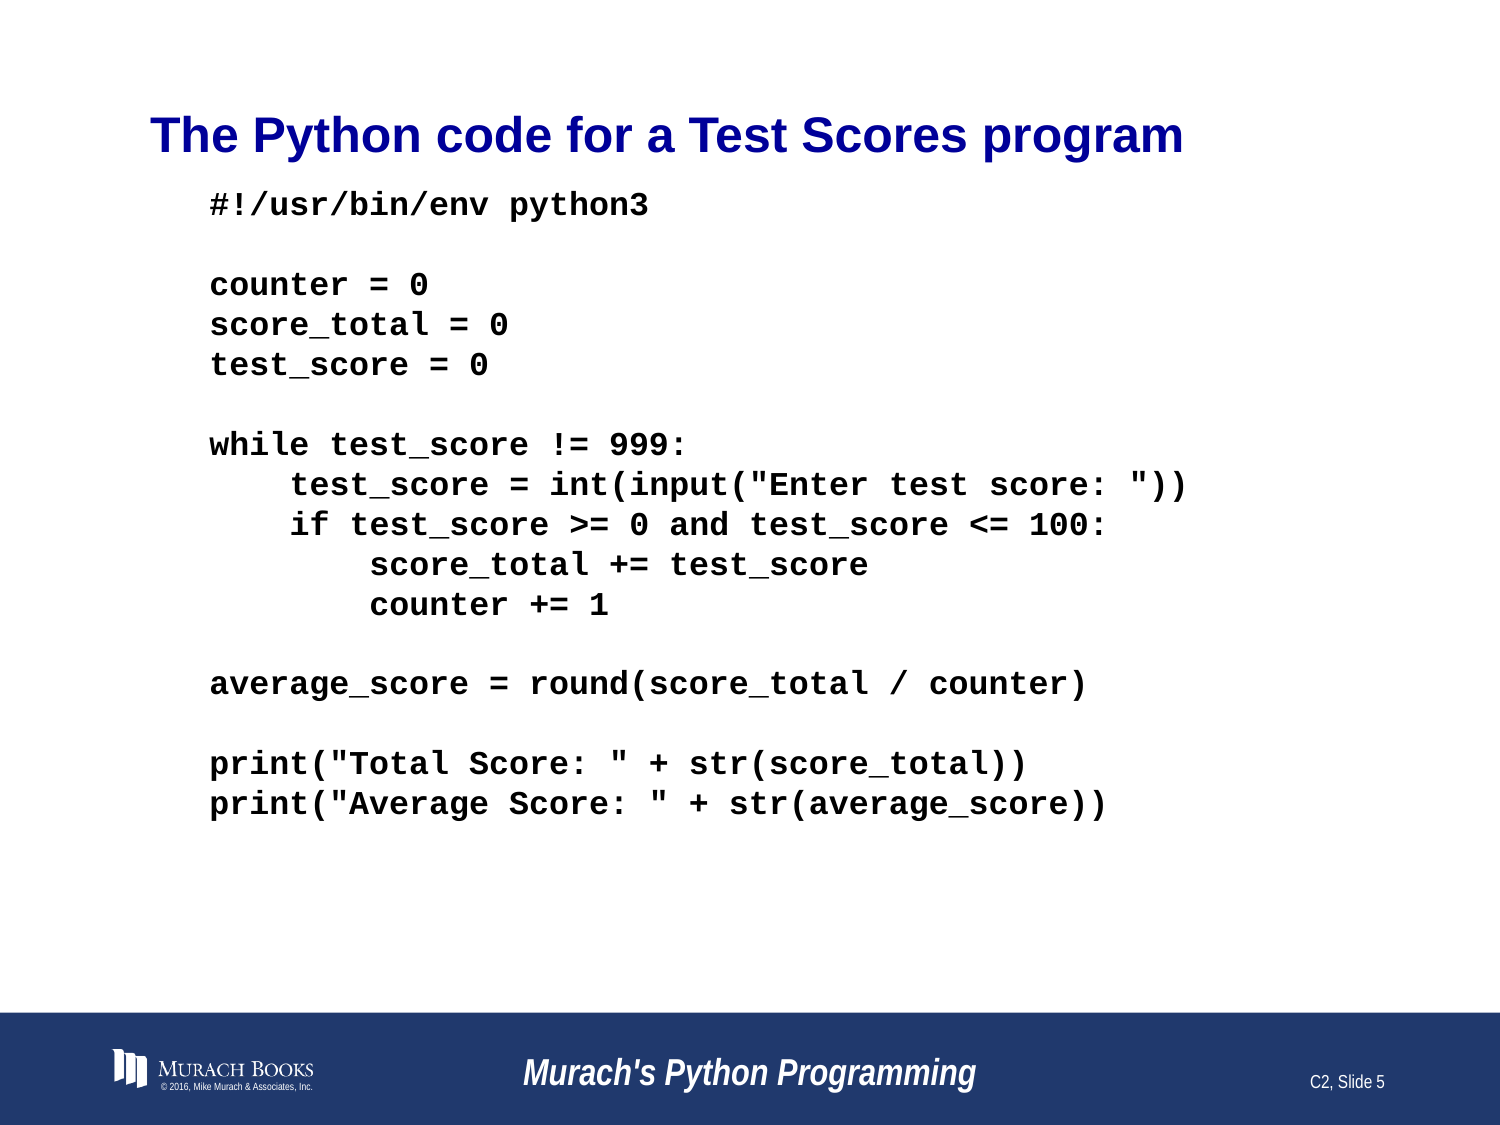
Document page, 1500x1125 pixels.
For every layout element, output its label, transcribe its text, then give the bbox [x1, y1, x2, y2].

title The Python code for a Test Scores program [150, 102, 1350, 164]
footer © 2016, Mike Murach & Associates, Inc. [12, 1025, 463, 1100]
slide_number Murach's Python Programming [463, 1025, 1050, 1100]
list #!/usr/bin/env python3 counter = 0 score_total = 0 test_score = 0 while test_score != 999: test_score = int(input("Enter test score: ")) if test_score >= 0 and test_score <= 100: score_total += test_score counter += 1 average_score = round(score_total / counter) print("Total Score: " + str(score_total)) print("Average Score: " + str(average_score)) [137, 174, 1350, 975]
slide_number C2, Slide 5 [1087, 1025, 1400, 1100]
